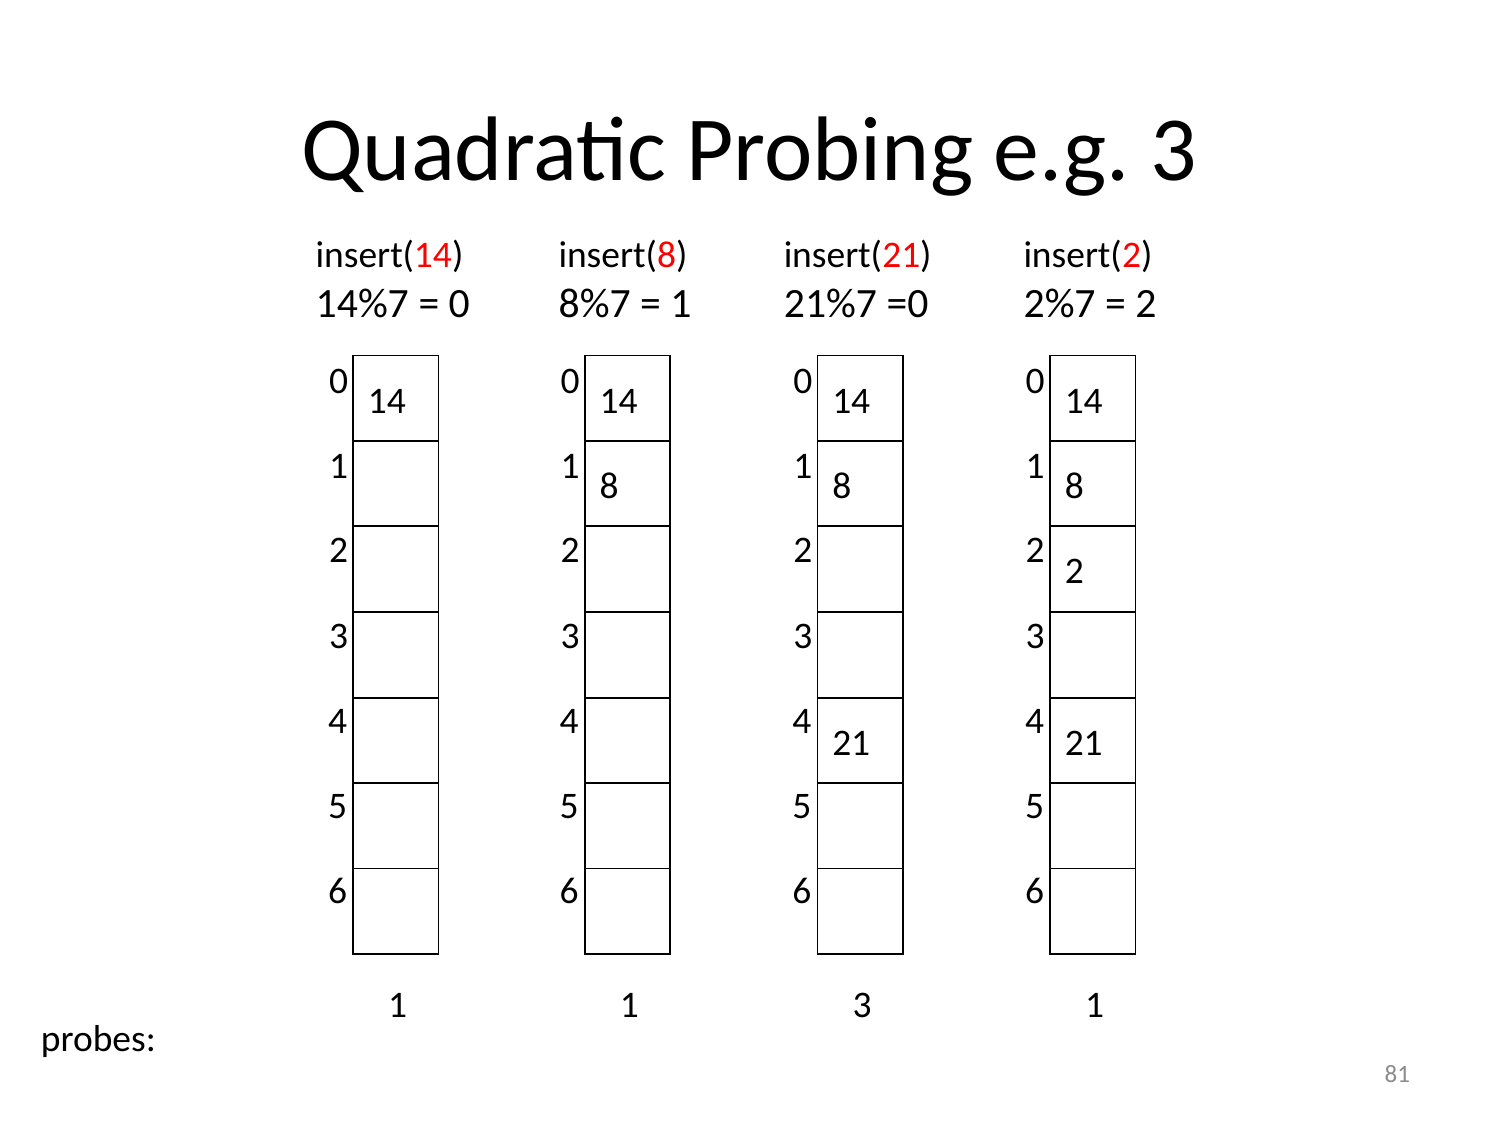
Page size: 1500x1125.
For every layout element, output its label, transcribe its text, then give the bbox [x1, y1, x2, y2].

text_box 6 [1010, 858, 1059, 919]
text_box 2 [314, 517, 364, 578]
text_box 6 [313, 858, 363, 919]
text_box 5 [544, 773, 594, 834]
text_box insert(8) 8%7 = 1 [543, 222, 707, 333]
text_box 1 [545, 433, 595, 493]
text_box 1 [1070, 972, 1120, 1033]
text_box 1 [314, 433, 364, 493]
text_box 5 [313, 773, 363, 834]
text_box 4 [1010, 688, 1059, 749]
text_box 14 [817, 355, 904, 441]
text_box insert(2) 2%7 = 2 [1008, 222, 1172, 333]
text_box [353, 698, 439, 783]
text_box 2 [1049, 526, 1136, 612]
text_box [817, 526, 904, 612]
text_box 3 [545, 604, 595, 664]
text_box 4 [777, 688, 827, 749]
title Quadratic Probing e.g. 3 [112, 50, 1388, 238]
text_box [817, 612, 904, 698]
text_box 5 [777, 773, 827, 834]
text_box [584, 526, 671, 612]
text_box 14 [1049, 355, 1136, 442]
text_box probes: [25, 1006, 171, 1067]
text_box insert(14) 14%7 = 0 [300, 222, 485, 333]
text_box 6 [544, 858, 594, 919]
text_box [584, 612, 671, 698]
text_box 0 [314, 348, 364, 409]
text_box 3 [314, 604, 364, 664]
slide_number 81 [1074, 1042, 1425, 1103]
text_box 6 [777, 858, 827, 919]
text_box 5 [1010, 773, 1059, 834]
text_box [817, 869, 904, 955]
text_box 1 [1010, 433, 1060, 493]
text_box 1 [778, 433, 828, 493]
text_box [1049, 783, 1136, 868]
text_box 0 [545, 348, 595, 409]
text_box [584, 698, 671, 783]
text_box [353, 612, 439, 698]
text_box 8 [1049, 442, 1136, 526]
text_box [584, 868, 671, 955]
text_box 0 [778, 348, 828, 409]
text_box 2 [1010, 517, 1060, 578]
text_box [1049, 868, 1136, 955]
text_box [353, 441, 439, 526]
text_box 0 [1010, 348, 1060, 409]
text_box 8 [584, 441, 671, 526]
text_box [584, 783, 671, 868]
text_box [353, 526, 439, 612]
text_box 8 [817, 441, 904, 526]
text_box insert(21) 21%7 =0 [768, 222, 947, 333]
text_box 3 [778, 604, 828, 664]
text_box 2 [545, 517, 595, 578]
text_box 4 [313, 688, 363, 749]
text_box 1 [373, 972, 423, 1033]
text_box 14 [584, 355, 671, 441]
text_box 1 [604, 972, 654, 1033]
text_box 3 [837, 972, 887, 1033]
text_box 21 [817, 698, 904, 783]
text_box [1049, 612, 1136, 698]
text_box 4 [544, 688, 594, 749]
text_box 3 [1010, 604, 1060, 664]
text_box [817, 783, 904, 869]
text_box [353, 783, 439, 868]
text_box 14 [353, 355, 439, 441]
text_box 21 [1049, 698, 1136, 783]
text_box [353, 868, 439, 955]
text_box 2 [778, 517, 828, 578]
